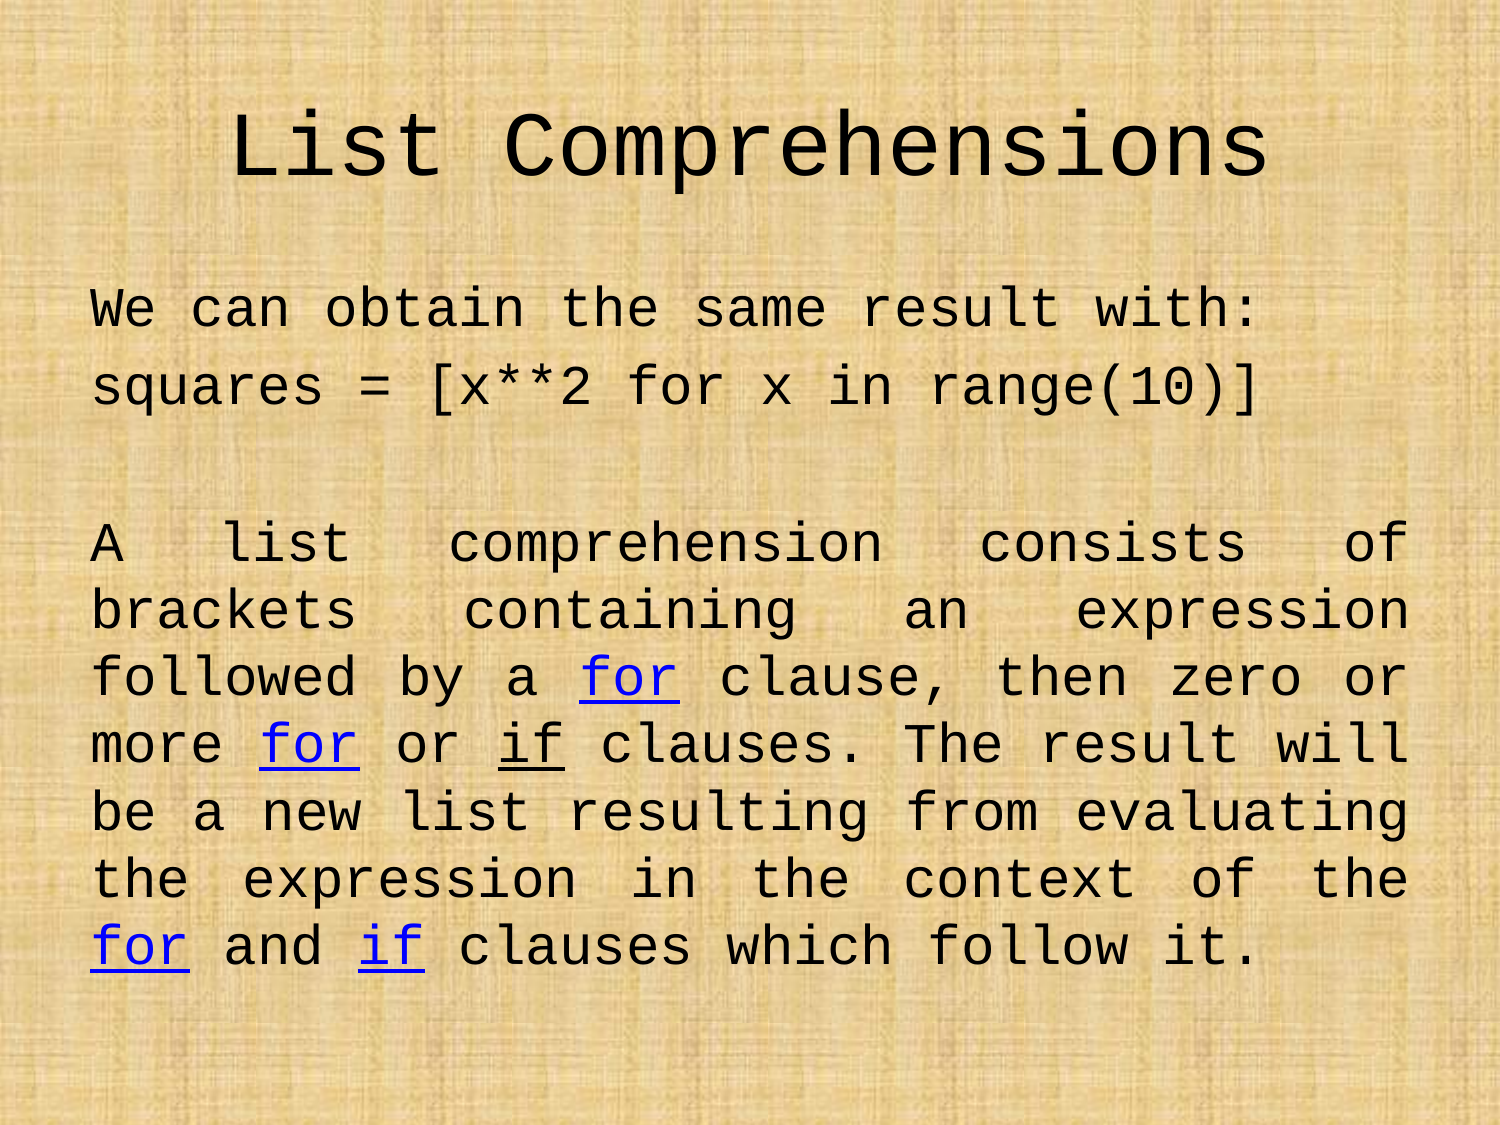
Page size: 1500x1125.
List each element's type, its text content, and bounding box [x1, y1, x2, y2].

title List Comprehensions [75, 45, 1425, 233]
picture [0, 0, 1500, 1125]
list We can obtain the same result with: squares = [x**2 for x in range(10)] A list comprehension consists of brackets containing an expression followed by a for clause, then zero or more for or if clauses. The result will be a new list resulting from evaluating the expression in the context of the for and if clauses which follow it. [75, 262, 1425, 1005]
